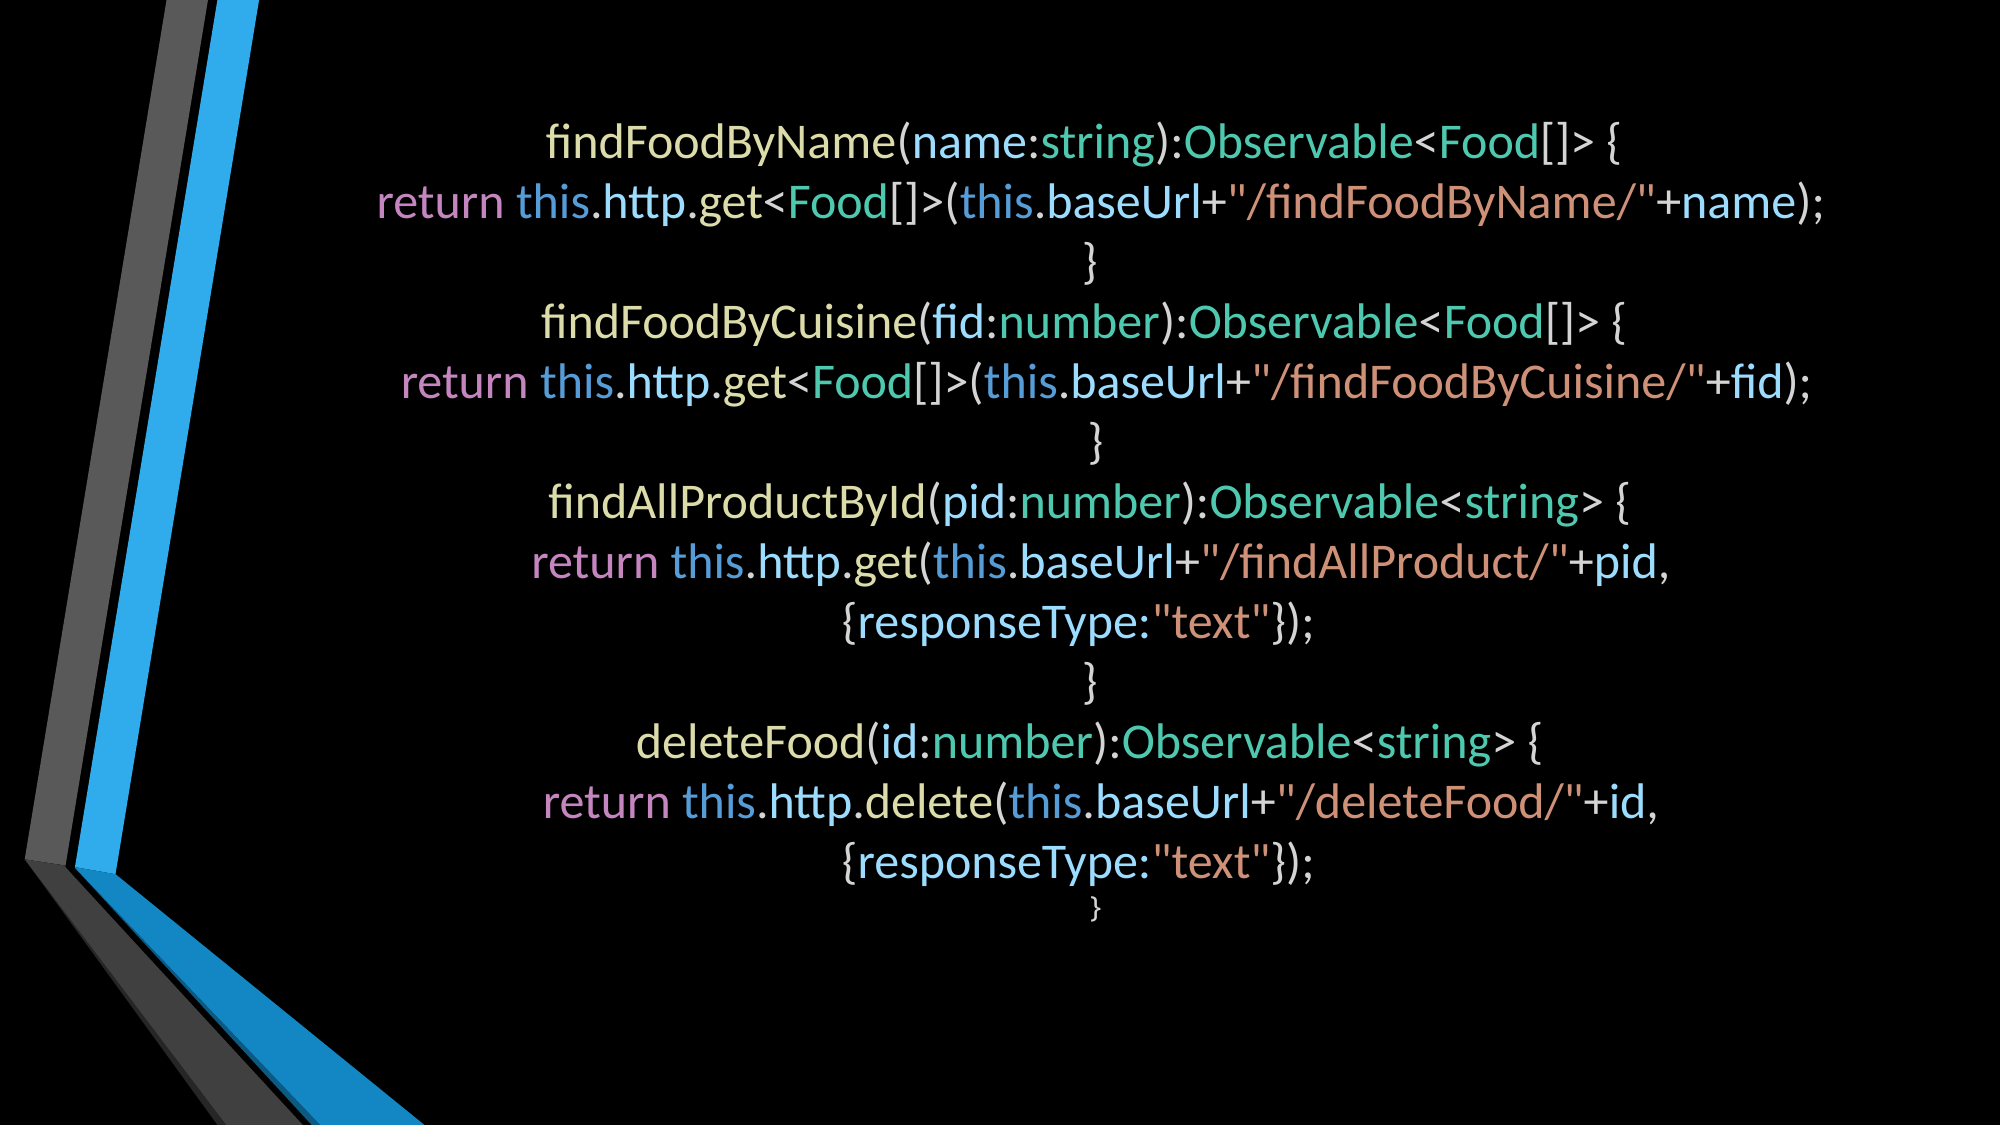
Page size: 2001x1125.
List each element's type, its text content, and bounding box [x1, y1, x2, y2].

title findFoodByName(name:string):Observable<Food[]> { return this.http.get<Food[]>(this.baseUrl+"/findFoodByName/"+name); } findFoodByCuisine(fid:number):Observable<Food[]> { return this.http.get<Food[]>(this.baseUrl+"/findFoodByCuisine/"+fid); } findAllProductById(pid:number):Observable<string> { return this.http.get(this.baseUrl+"/findAllProduct/"+pid,{responseType:"text"}); } deleteFood(id:number):Observable<string> { return this.http.delete(this.baseUrl+"/deleteFood/"+id,{responseType:"text"}); } [256, 452, 1901, 740]
